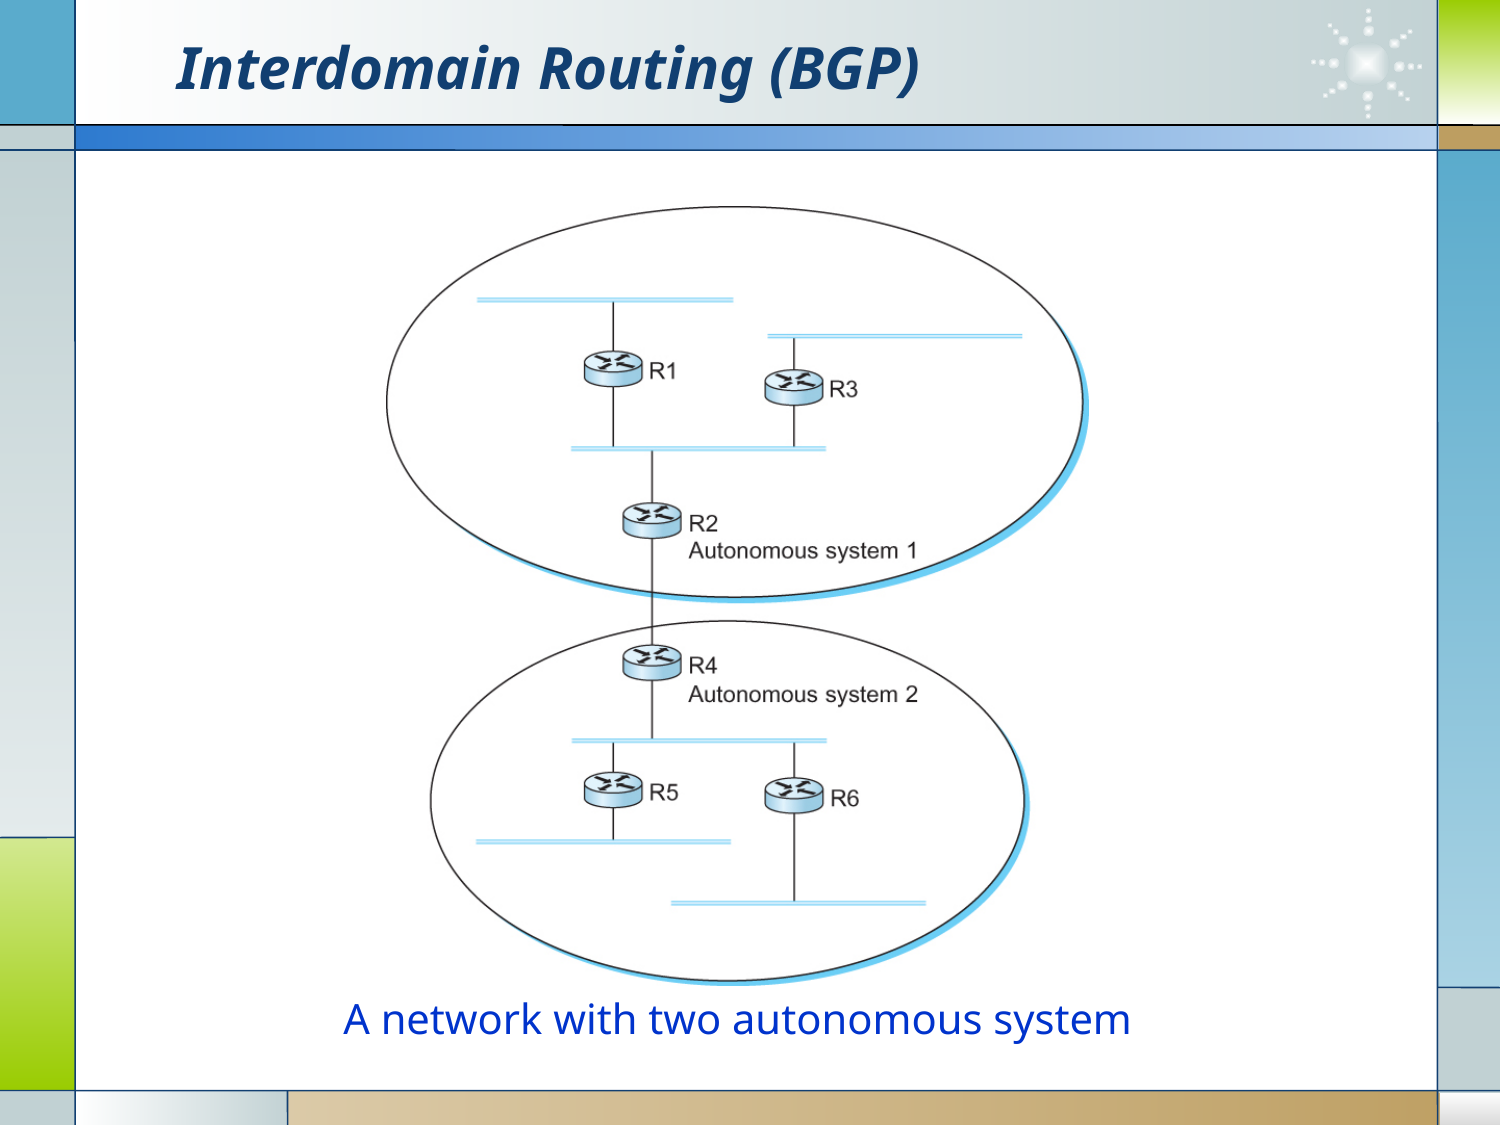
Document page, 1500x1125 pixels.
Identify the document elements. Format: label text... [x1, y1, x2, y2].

picture [386, 205, 1089, 986]
title Interdomain Routing (BGP) [162, 19, 1263, 113]
text_box A network with two autonomous system [300, 985, 1176, 1051]
